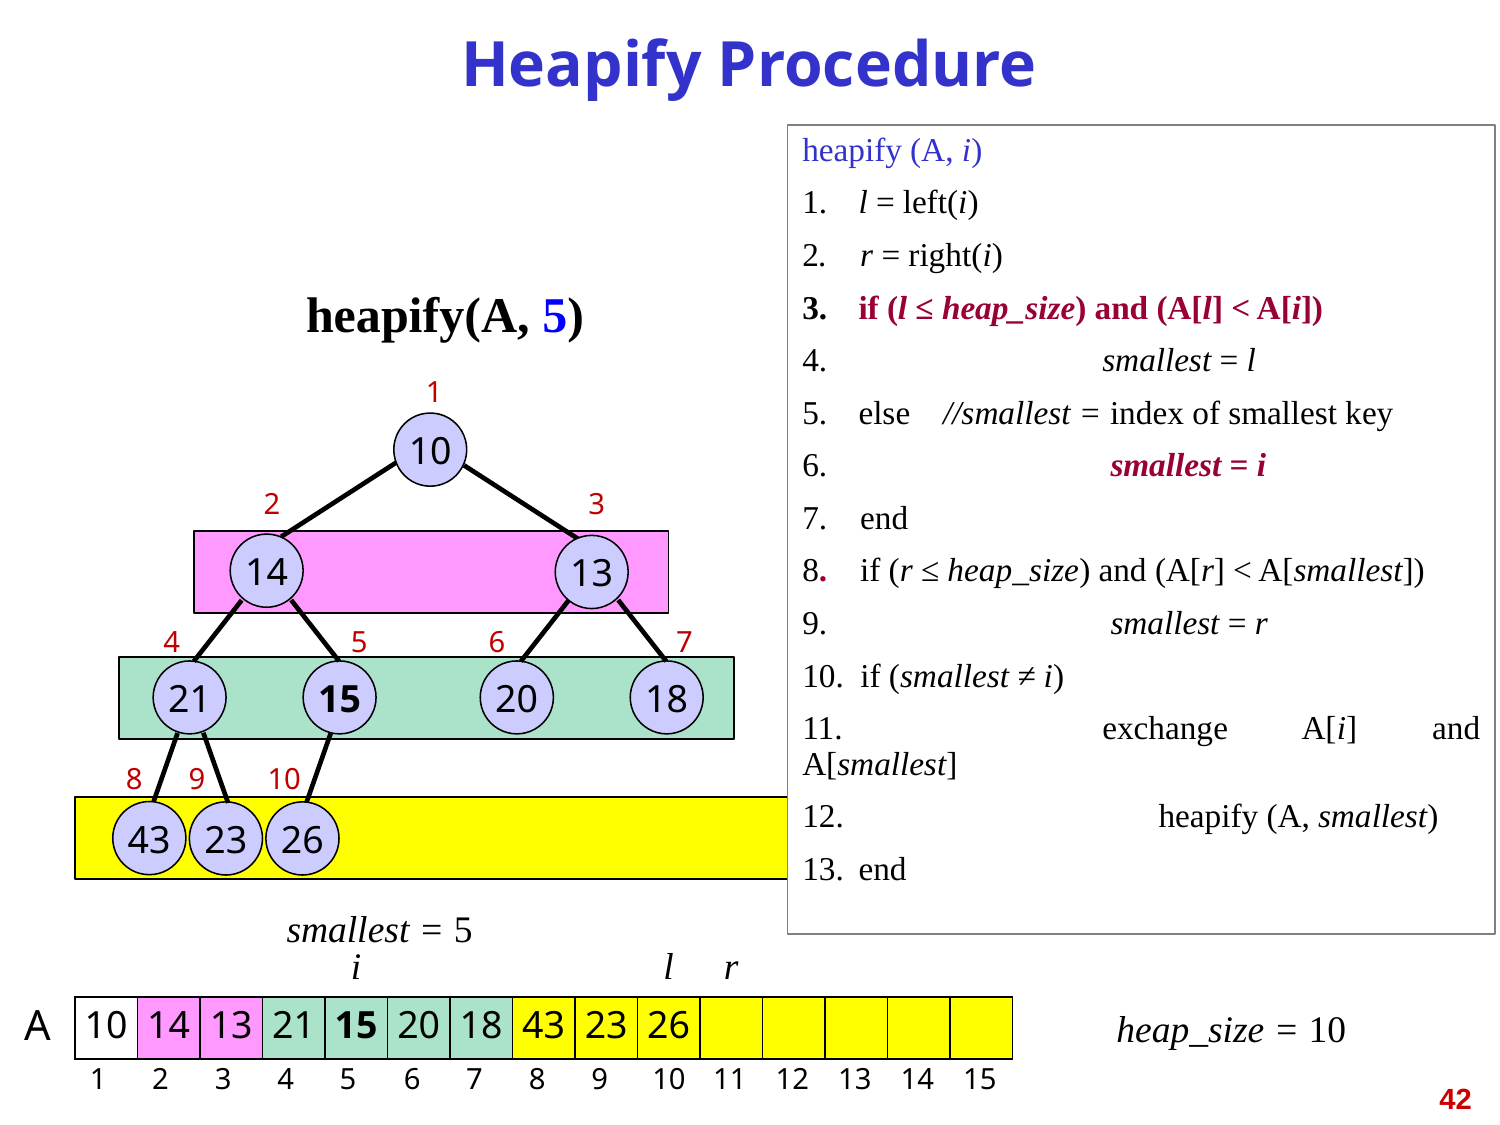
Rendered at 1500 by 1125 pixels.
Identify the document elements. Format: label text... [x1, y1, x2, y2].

text_box [75, 796, 108, 879]
text_box 14 [137, 996, 199, 1049]
text_box A [0, 996, 74, 1060]
text_box 20 [387, 996, 449, 1049]
text_box 10 [637, 1049, 698, 1113]
text_box 11 [698, 1067, 760, 1113]
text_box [102, 362, 716, 813]
text_box 21 [262, 996, 324, 1049]
text_box 4 [262, 1049, 324, 1113]
text_box 26 [637, 1000, 695, 1049]
text_box i [324, 963, 388, 1000]
text_box heap_size = 10 [1062, 999, 1400, 1063]
text_box heapify (A, i) 1. l = left(i) 2. r = right(i) if (l ≤ heap_size) and (A[l] < A[i]) 4. smallest = l else //smallest = index of smallest key 6. smallest = i 7. end 8. if (r ≤ heap_size) and (A[r] < A[smallest]) 9. smallest = r 10. if (smallest ≠ i) 11. exchange A[i] and A[smallest] 12. heapify (A, smallest) 13. end [787, 125, 1496, 935]
text_box heapify(A, 5) [275, 274, 615, 350]
text_box 9 [576, 1049, 637, 1113]
title Heapify Procedure [75, 12, 1424, 125]
text_box 18 [449, 996, 512, 1049]
text_box 13 [199, 996, 262, 1049]
text_box l [637, 937, 699, 1000]
text_box 2 [137, 1049, 199, 1113]
text_box 3 [199, 1049, 262, 1113]
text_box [112, 821, 704, 876]
text_box 6 [388, 1049, 451, 1113]
text_box 12 [760, 1068, 823, 1113]
text_box r [699, 937, 763, 996]
text_box 10 [74, 996, 137, 1049]
text_box 14 [885, 1068, 948, 1113]
text_box 13 [823, 1068, 885, 1113]
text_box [699, 996, 1013, 1060]
text_box 15 [324, 1000, 387, 1049]
text_box 43 [512, 996, 574, 1049]
text_box [719, 657, 735, 740]
text_box 23 [574, 996, 637, 1049]
text_box 8 [514, 1049, 576, 1113]
text_box 1 [74, 1049, 137, 1113]
text_box smallest = 5 [271, 899, 488, 963]
text_box 7 [451, 1049, 514, 1113]
text_box 15 [948, 1067, 1011, 1113]
text_box [705, 796, 787, 879]
text_box 5 [324, 1049, 388, 1113]
